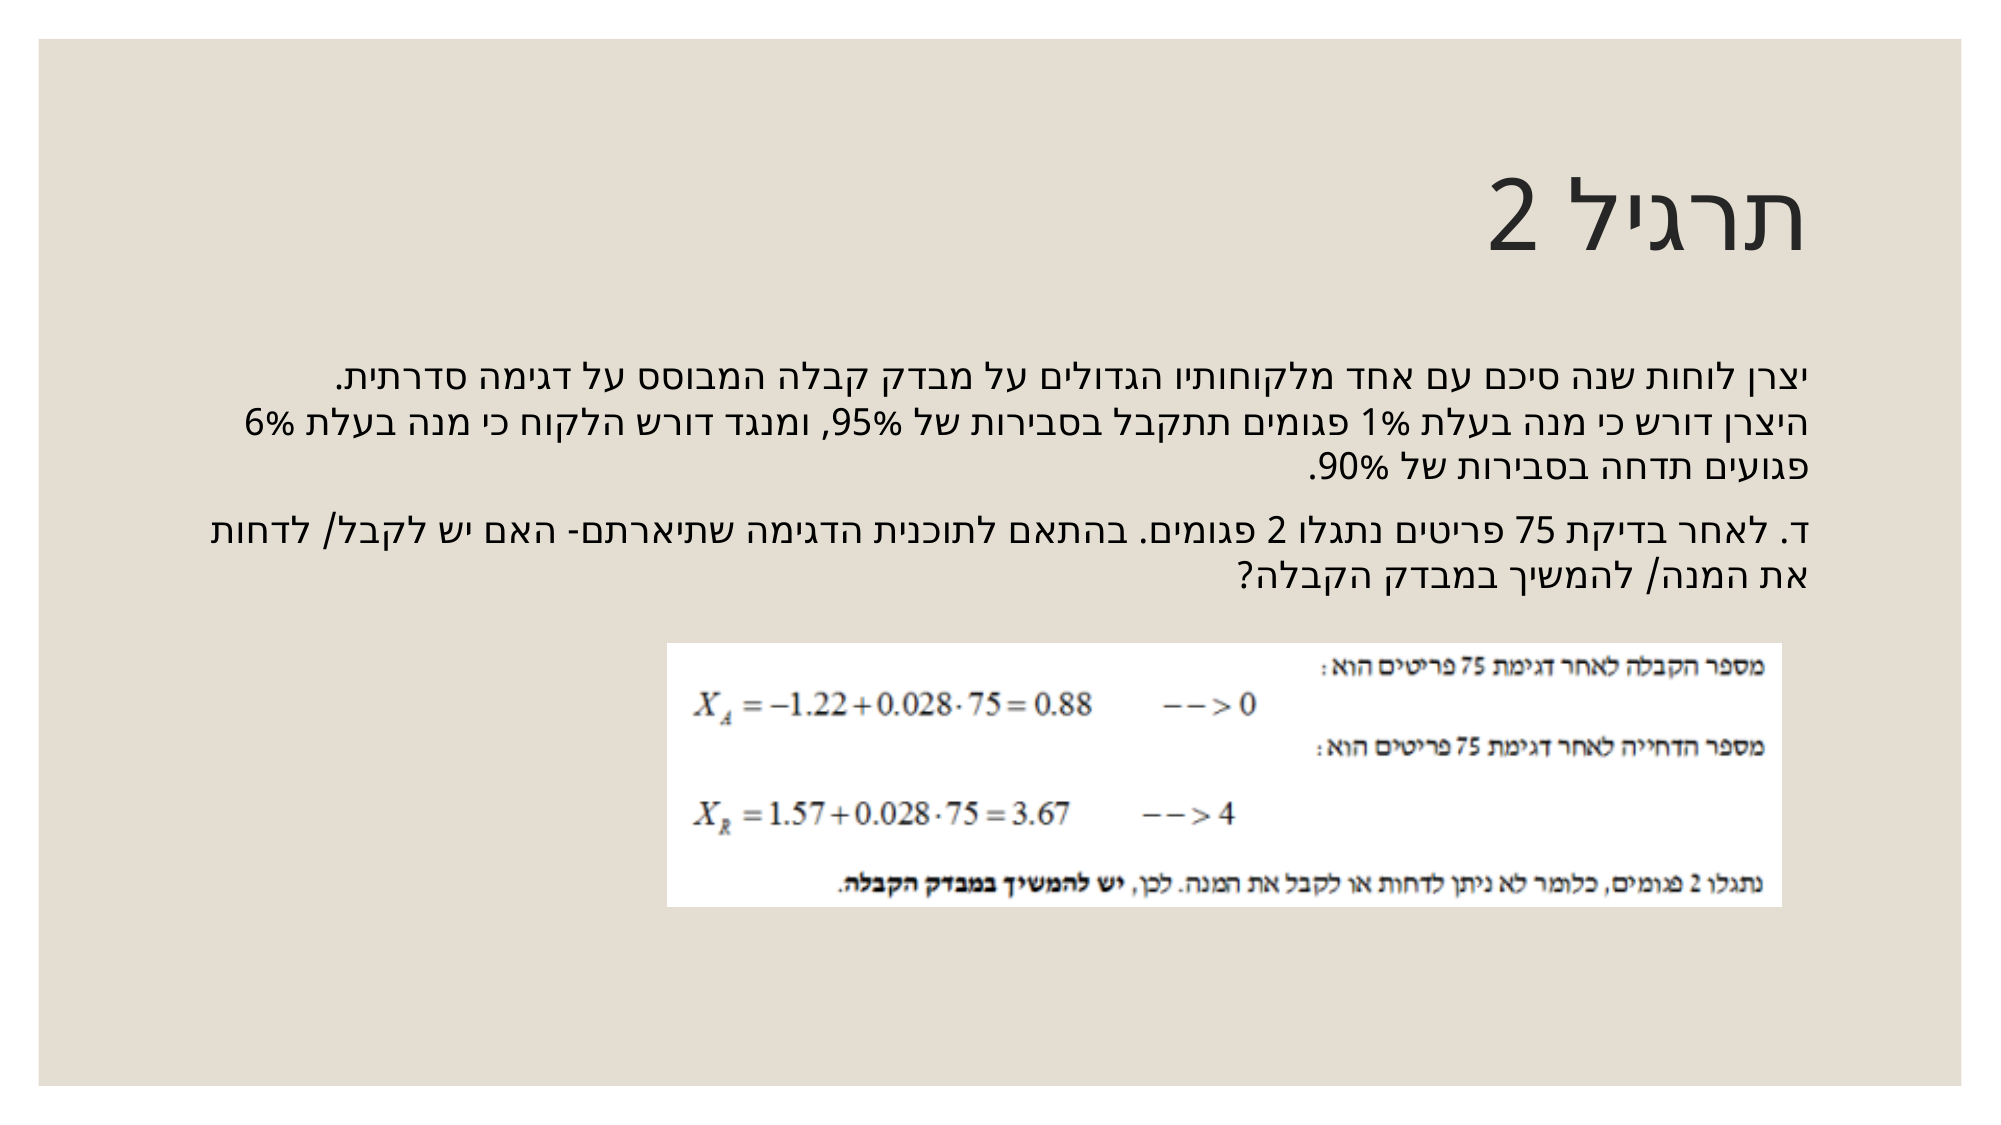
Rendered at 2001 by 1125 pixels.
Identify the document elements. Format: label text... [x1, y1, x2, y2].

list יצרן לוחות שנה סיכם עם אחד מלקוחותיו הגדולים על מבדק קבלה המבוסס על דגימה סדרתית. היצרן דורש כי מנה בעלת 1% פגומים תתקבל בסבירות של 95%, ומנגד דורש הלקוח כי מנה בעלת 6% פגועים תדחה בסבירות של 90%. ד. לאחר בדיקת 75 פריטים נתגלו 2 פגומים. בהתאם לתוכנית הדגימה שתיארתם- האם יש לקבל/ לדחות את המנה/ להמשיך במבדק הקבלה? [174, 345, 1825, 990]
title תרגיל 2 [174, 105, 1825, 331]
picture [667, 643, 1782, 907]
